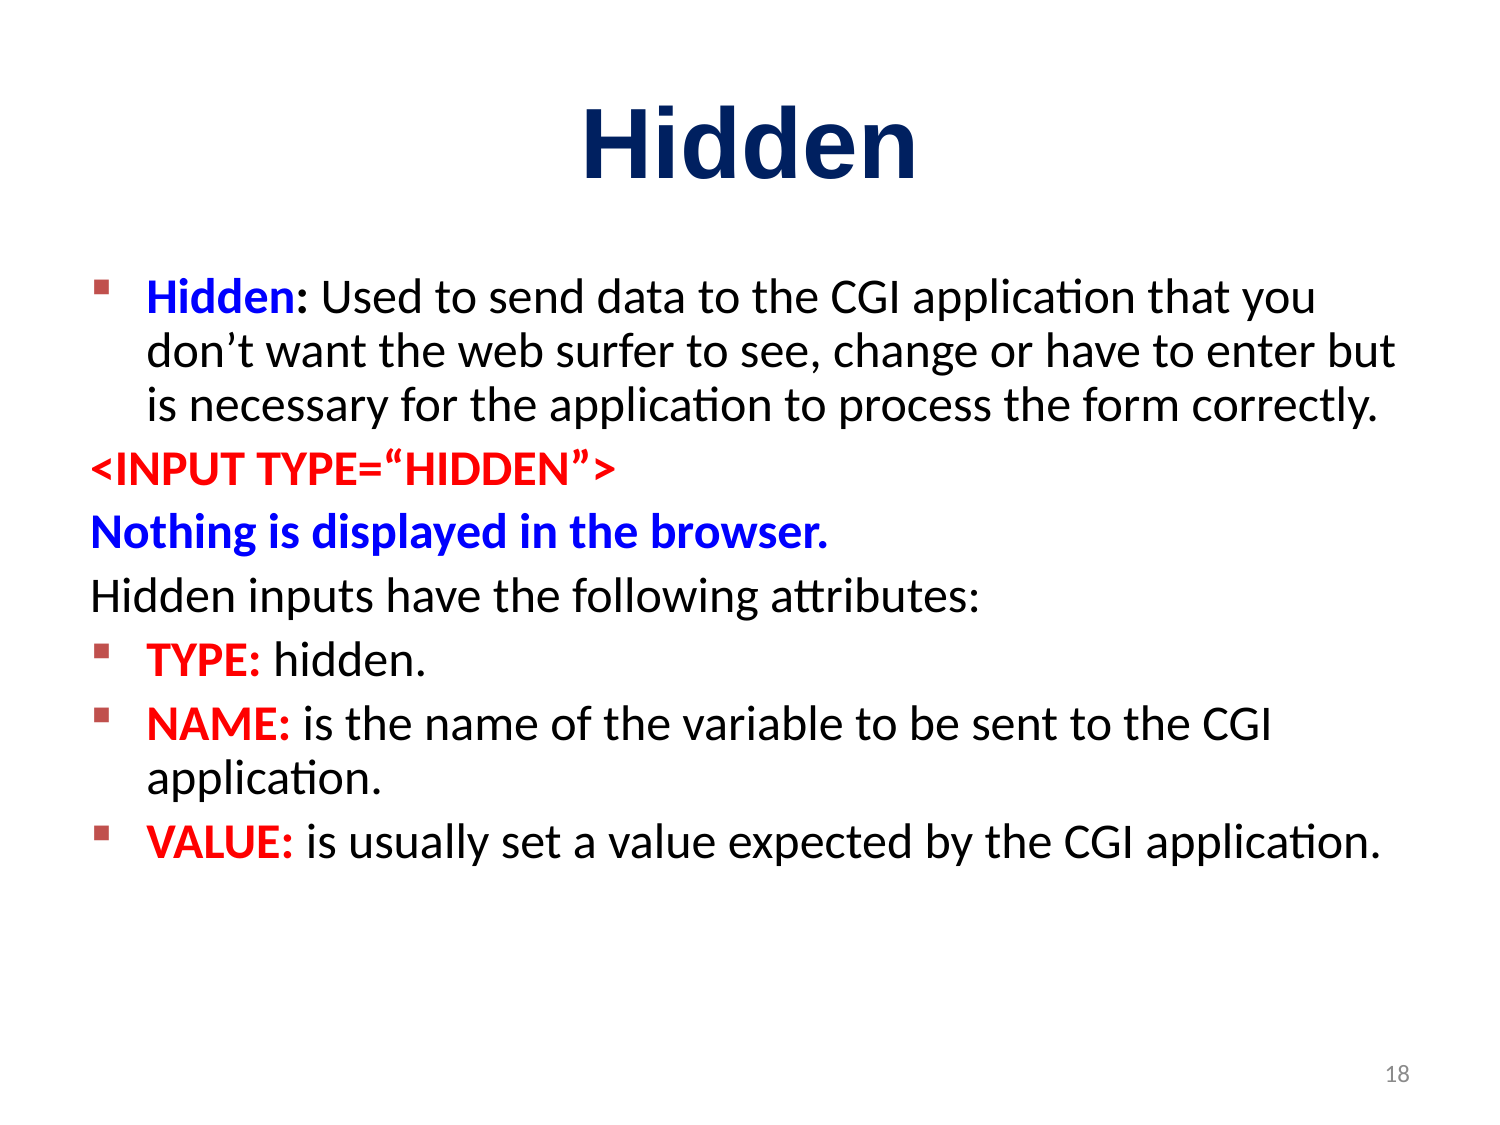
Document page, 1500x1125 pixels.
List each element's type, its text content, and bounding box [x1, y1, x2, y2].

list Hidden: Used to send data to the CGI application that you don’t want the web surfer to see, change or have to enter but is necessary for the application to process the form correctly. <INPUT TYPE=“HIDDEN”> Nothing is displayed in the browser. Hidden inputs have the following attributes: TYPE: hidden. NAME: is the name of the variable to be sent to the CGI application. VALUE: is usually set a value expected by the CGI application. [75, 262, 1425, 1005]
title Hidden [75, 45, 1425, 233]
slide_number 18 [1074, 1042, 1425, 1103]
